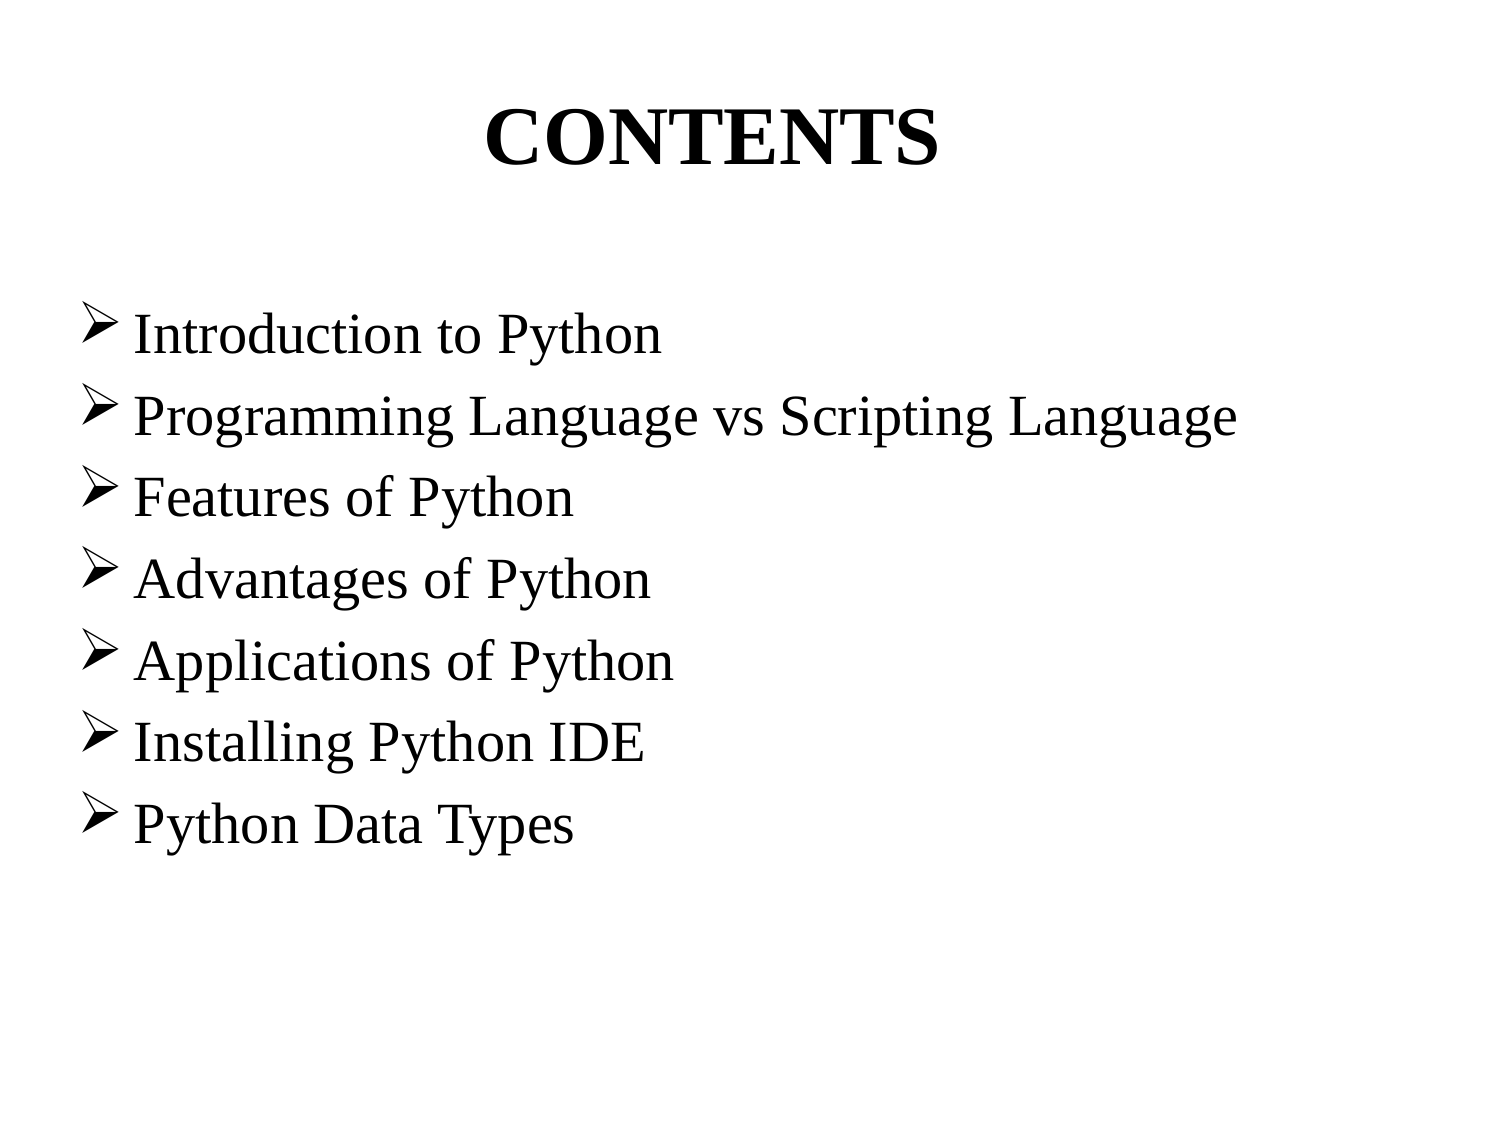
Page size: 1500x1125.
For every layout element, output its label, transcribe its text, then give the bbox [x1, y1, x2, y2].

list Introduction to Python Programming Language vs Scripting Language Features of Python Advantages of Python Applications of Python Installing Python IDE Python Data Types [62, 287, 1413, 1055]
title CONTENTS [37, 37, 1388, 225]
